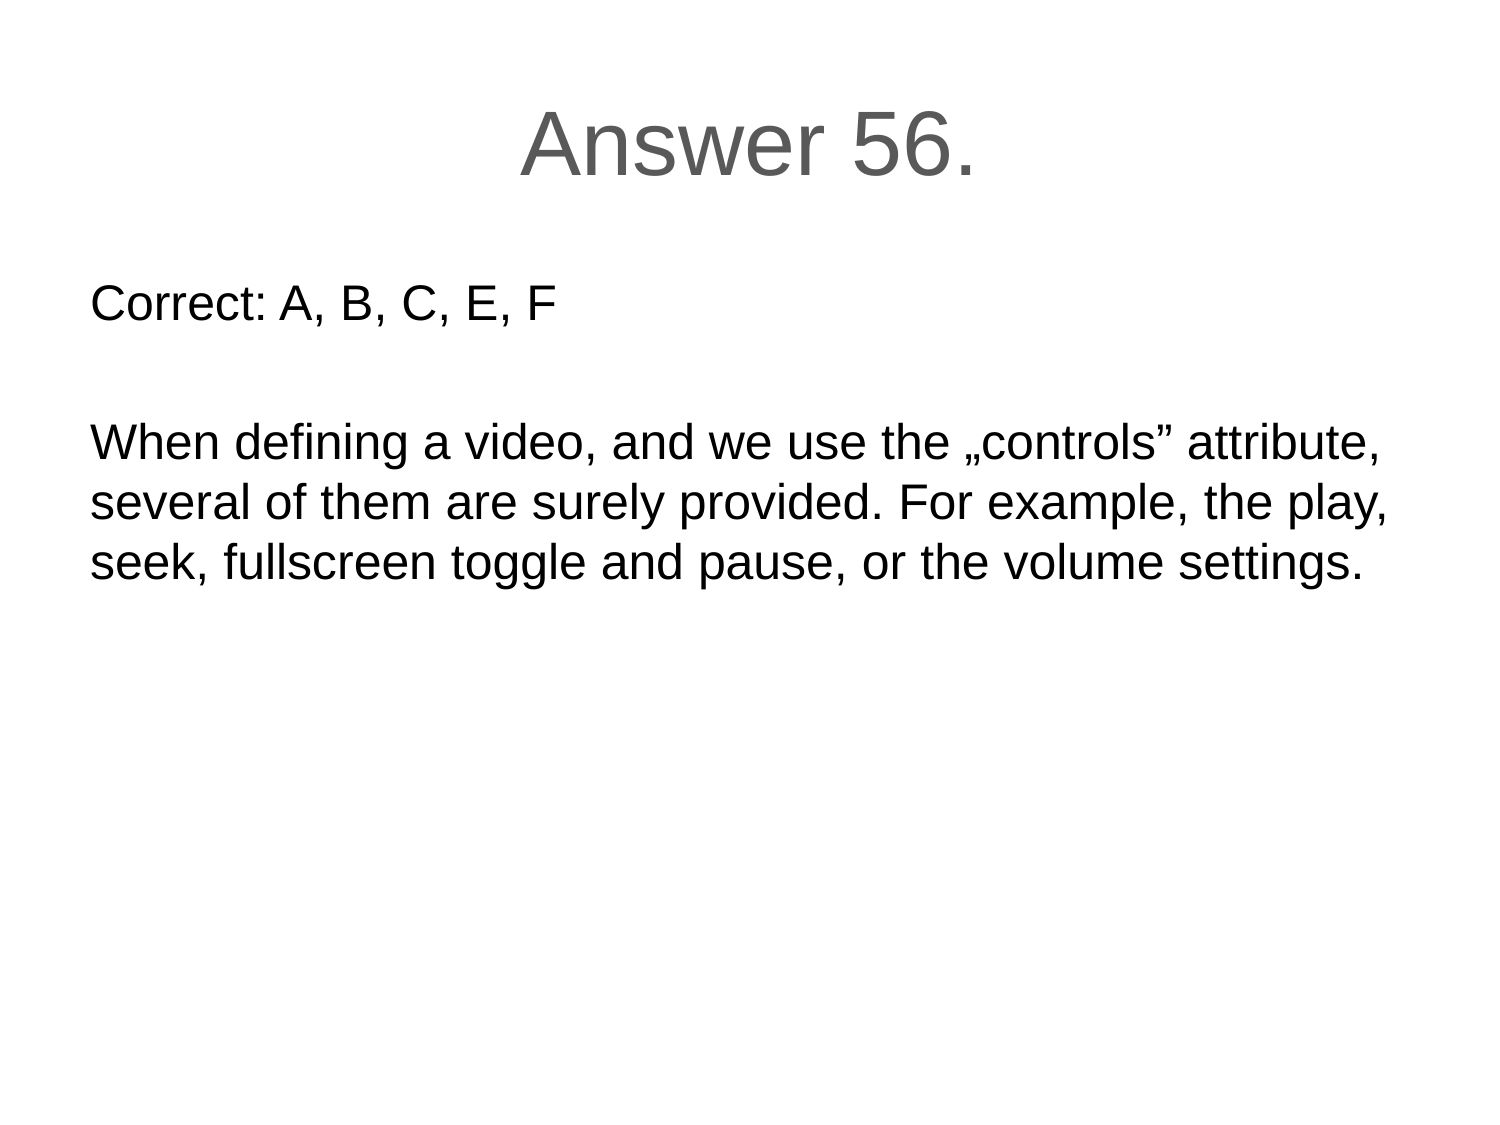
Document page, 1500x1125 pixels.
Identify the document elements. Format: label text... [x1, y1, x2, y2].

title Answer 56. [75, 45, 1425, 233]
list Correct: A, B, C, E, F When defining a video, and we use the „controls” attribute, several of them are surely provided. For example, the play, seek, fullscreen toggle and pause, or the volume settings. [75, 262, 1425, 1005]
